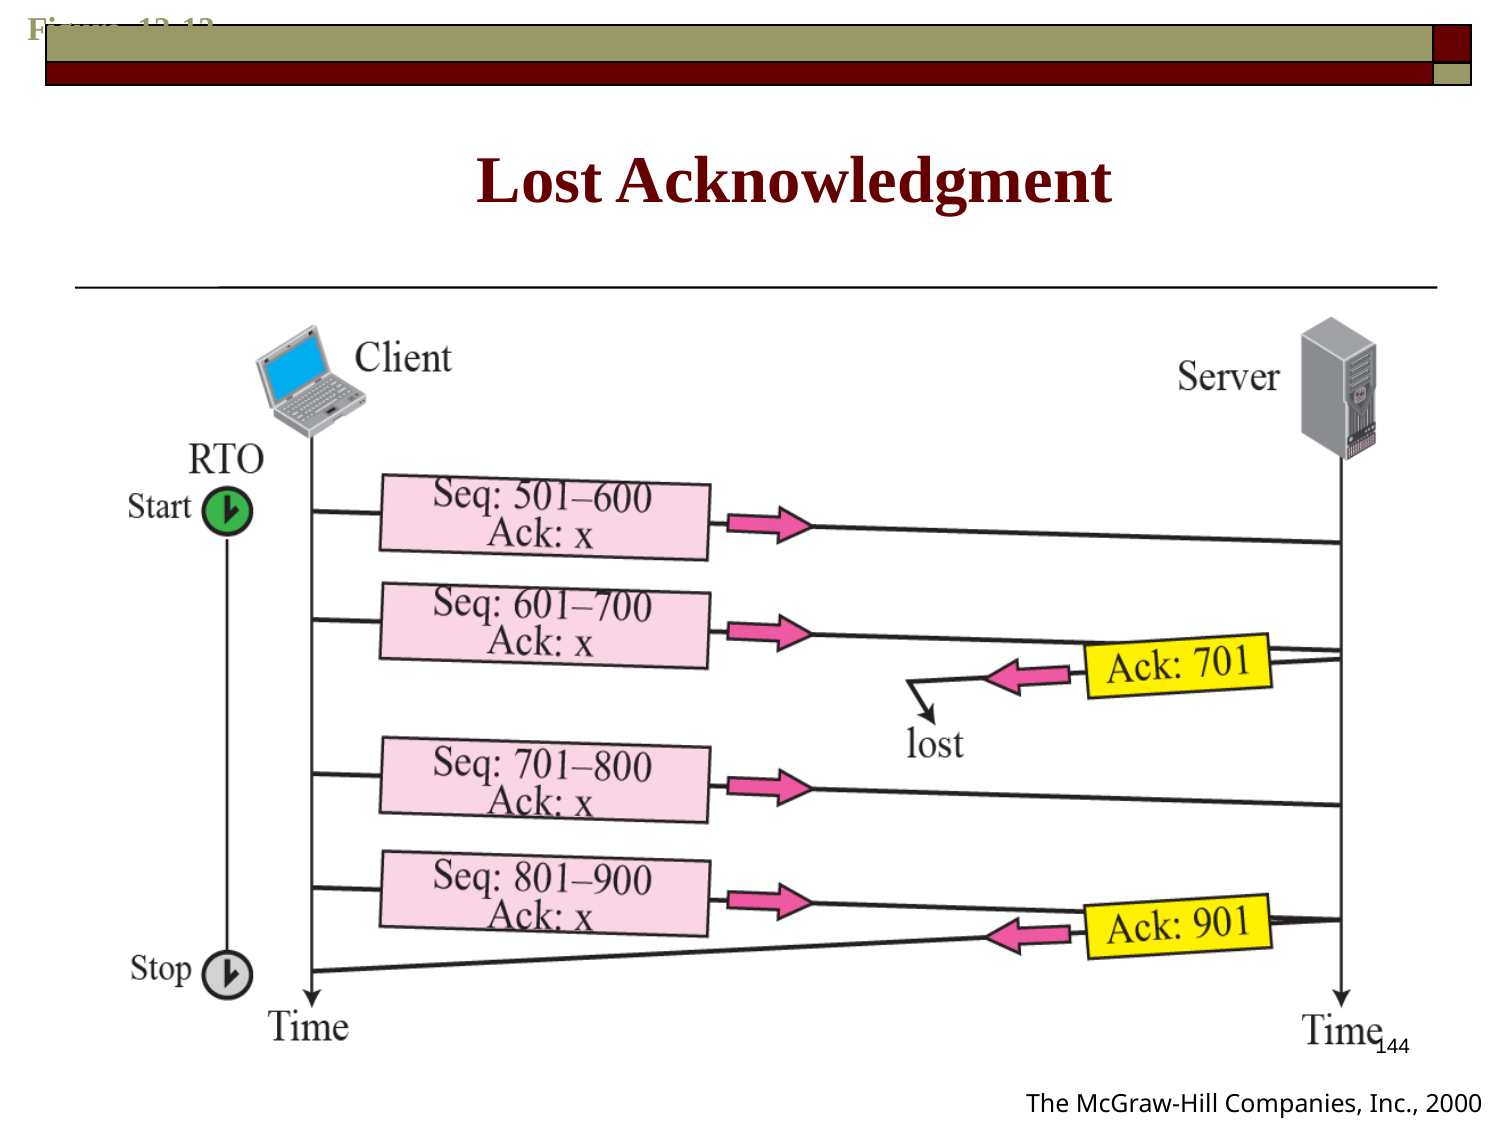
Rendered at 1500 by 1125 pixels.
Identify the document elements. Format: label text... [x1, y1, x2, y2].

text_box The McGraw-Hill Companies, Inc., 2000 [1011, 1079, 1499, 1125]
text_box Lost Acknowledgment [462, 128, 1129, 224]
slide_number 144 [1112, 1024, 1426, 1101]
picture [127, 317, 1384, 1059]
text_box Figure 12-13 [12, 0, 278, 55]
